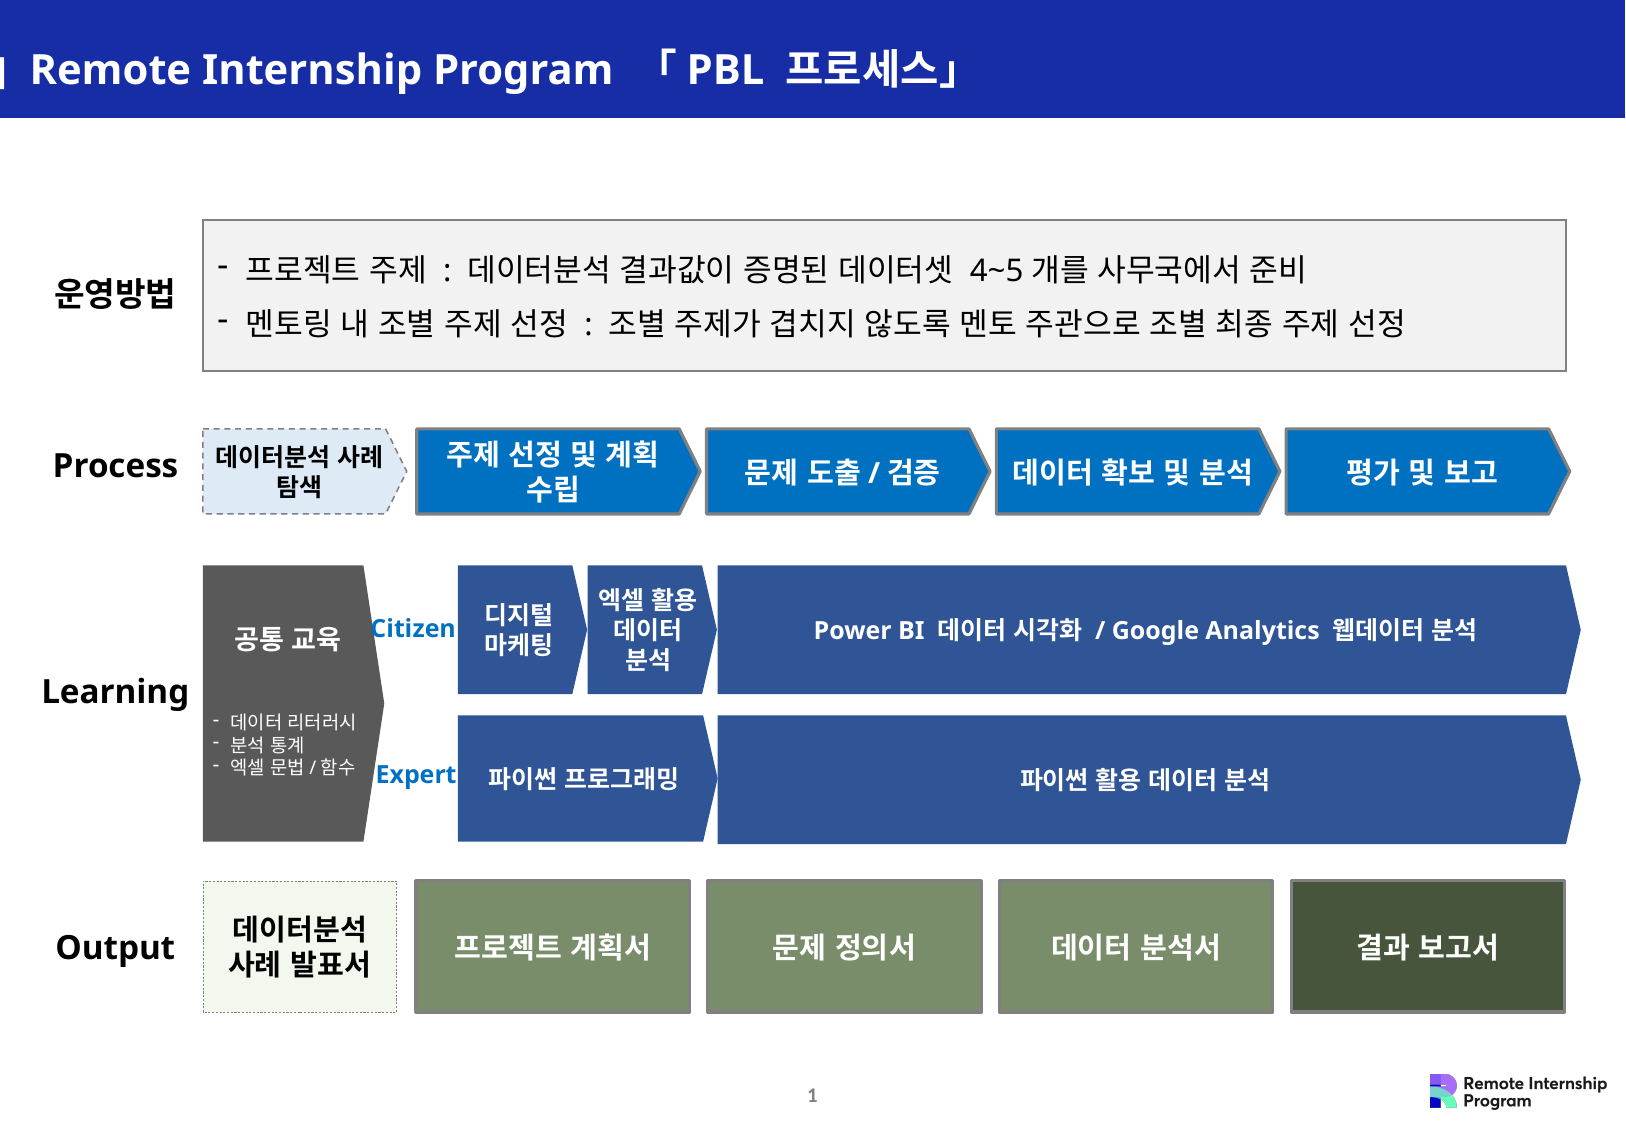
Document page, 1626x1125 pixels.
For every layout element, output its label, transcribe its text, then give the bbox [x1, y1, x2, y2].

text_box 엑셀 활용 데이터 분석 [587, 565, 717, 695]
text_box 데이터분석 사례 탐색 [202, 428, 407, 514]
text_box Output [40, 918, 191, 974]
text_box Expert [360, 751, 472, 796]
text_box 프로젝트 계획서 [416, 880, 690, 1012]
text_box ■ Remote Internship Program 「PBL 프로세스」 [0, 35, 996, 101]
text_box 데이터 리터러시 분석 통계 엑셀 문법/함수 [198, 703, 372, 786]
text_box 문제 도출/검증 [706, 428, 991, 514]
text_box Power BI 데이터 시각화 / Google Analytics 웹데이터 분석 [717, 565, 1581, 695]
text_box 데이터 분석서 [999, 880, 1273, 1012]
text_box Process [37, 437, 194, 492]
text_box 주제 선정 및 계획 수립 [416, 428, 701, 514]
text_box 결과 보고서 [1291, 880, 1565, 1012]
text_box Learning [26, 663, 202, 718]
text_box 디지털 마케팅 [457, 565, 587, 695]
text_box 프로젝트 주제 : 데이터분석 결과값이 증명된 데이터셋 4~5개를 사무국에서 준비 멘토링 내 조별 주제 선정 : 조별 주제가 겹치지 않도록 멘토 주관으로 조별 최종 주제 선정 [202, 219, 1567, 372]
text_box 데이터분석 사례 발표서 [202, 880, 397, 1012]
text_box 데이터 확보 및 분석 [996, 428, 1280, 514]
text_box 파이썬 활용 데이터 분석 [717, 715, 1581, 845]
text_box 공통 교육 [202, 786, 371, 842]
picture [1430, 1074, 1607, 1110]
text_box 운영방법 [39, 265, 192, 321]
text_box Citizen [355, 604, 471, 650]
text_box 문제 정의서 [707, 880, 982, 1012]
text_box 공통 교육 [202, 565, 385, 751]
text_box 파이썬 프로그래밍 [457, 715, 717, 842]
text_box 평가 및 보고 [1286, 428, 1570, 514]
